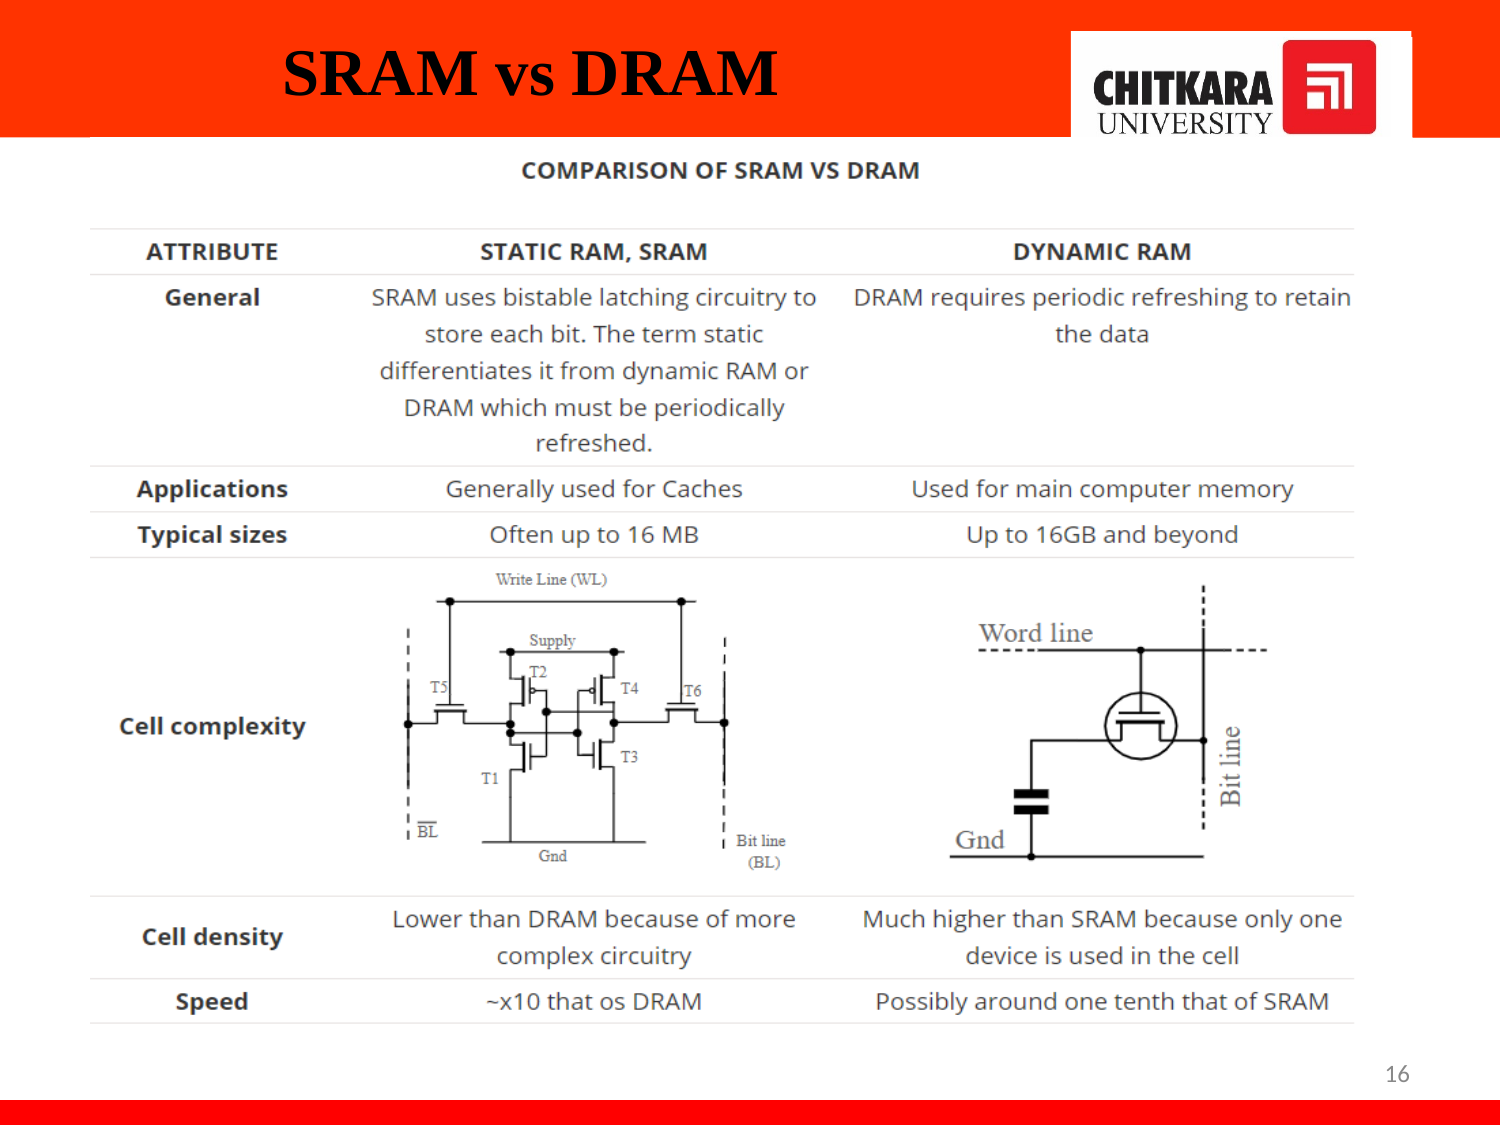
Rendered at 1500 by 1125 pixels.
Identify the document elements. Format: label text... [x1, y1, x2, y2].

slide_number 16 [1074, 1042, 1425, 1103]
title SRAM vs DRAM [0, 0, 1063, 138]
picture [90, 37, 1392, 1068]
